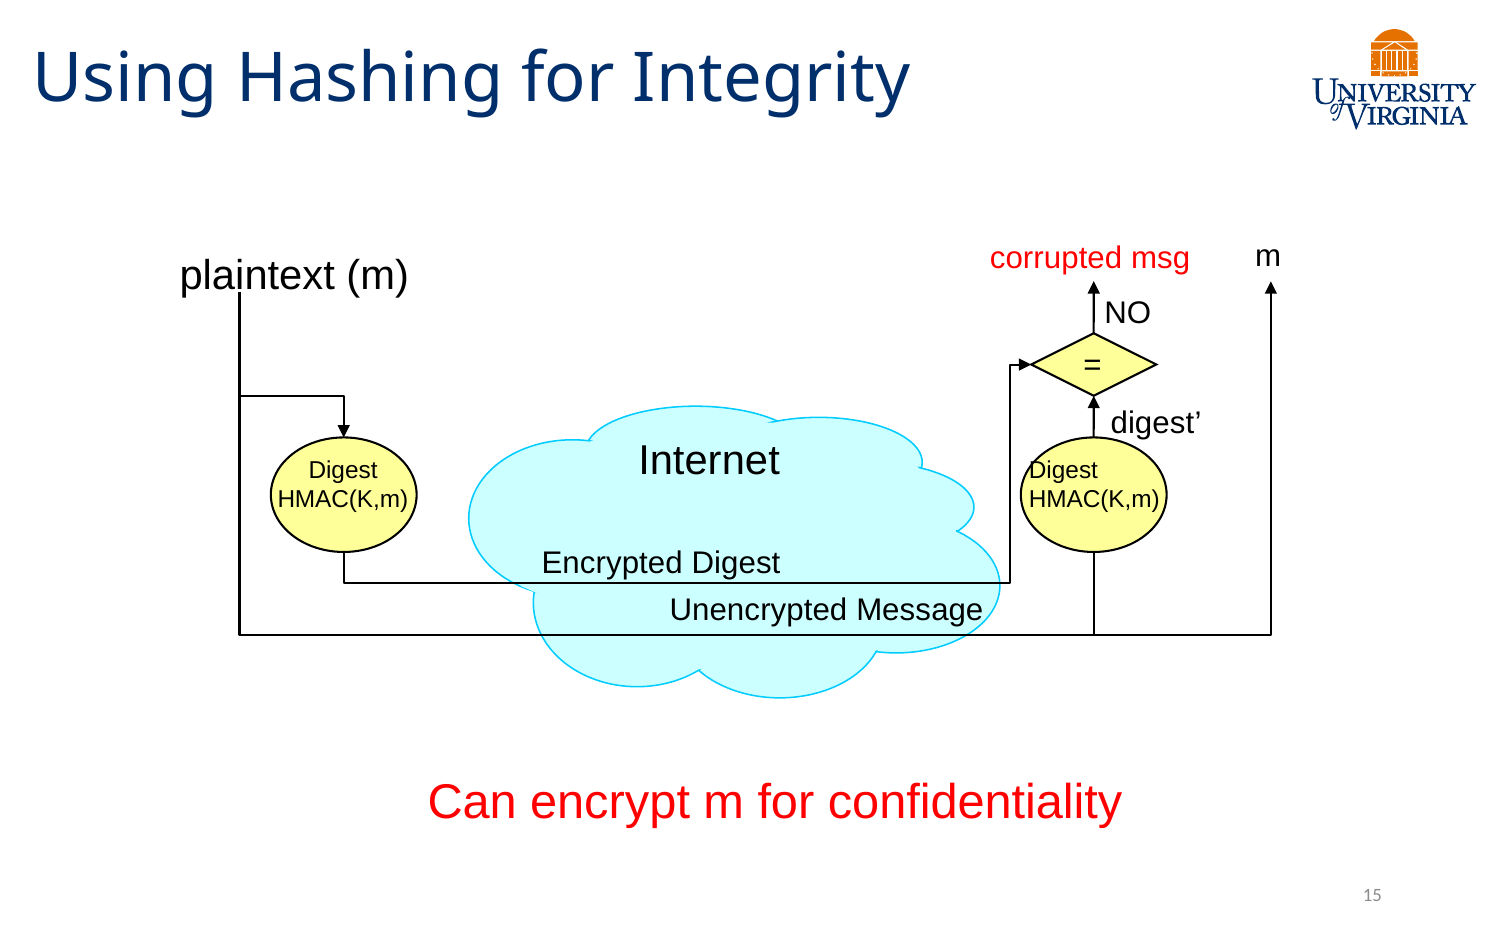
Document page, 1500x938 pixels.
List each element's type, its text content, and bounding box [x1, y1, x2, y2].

slide_number 15 [1059, 868, 1397, 919]
title Using Hashing for Integrity [17, 14, 1297, 145]
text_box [166, 229, 1294, 698]
text_box Can encrypt m for confidentiality [412, 762, 1138, 836]
